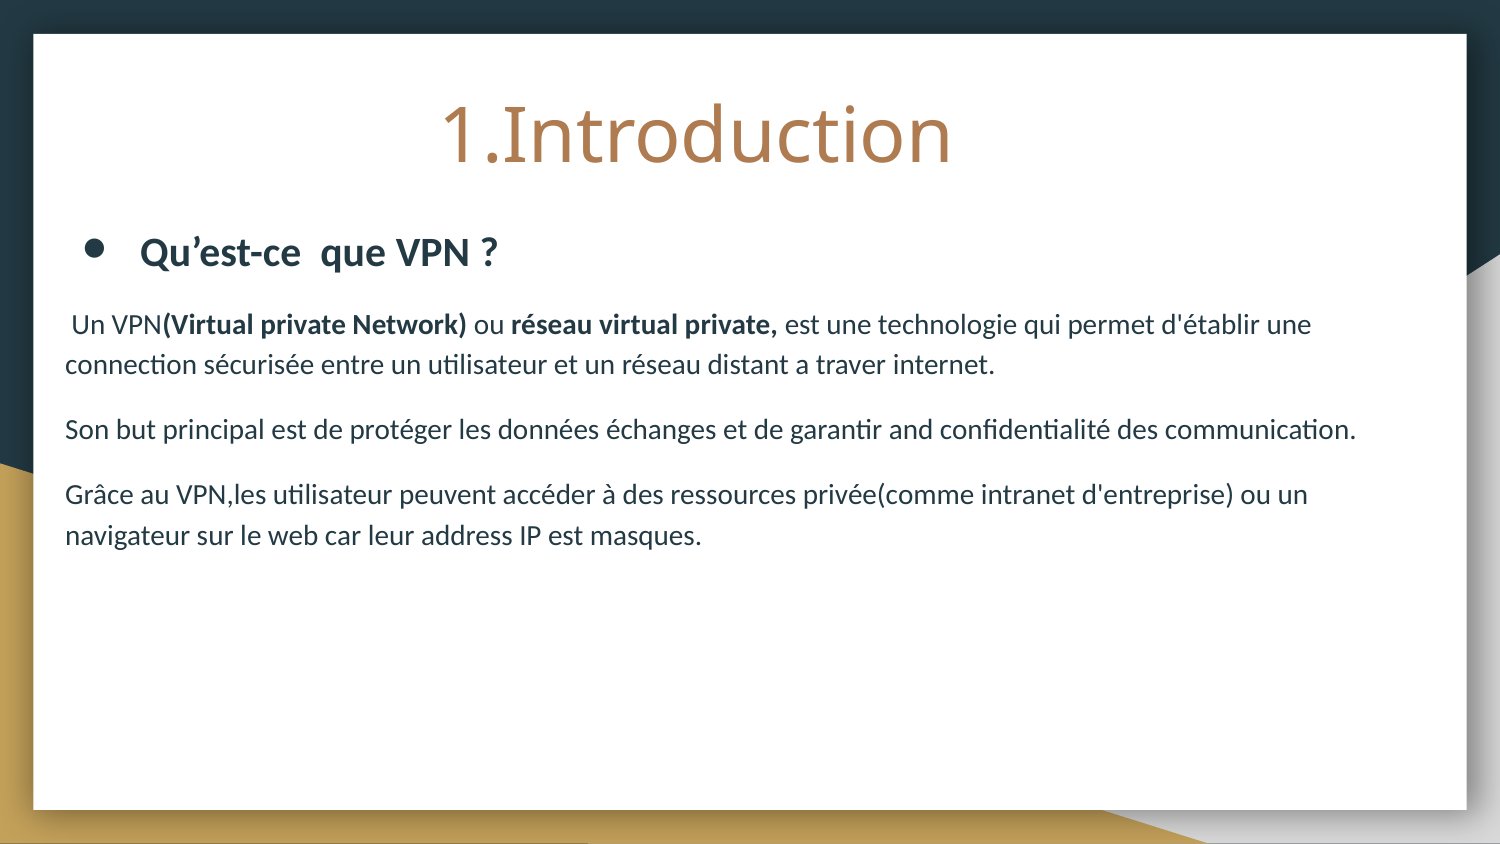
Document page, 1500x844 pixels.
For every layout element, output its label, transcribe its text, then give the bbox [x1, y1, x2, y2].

list Qu’est-ce que VPN ? Un VPN(Virtual private Network) ou réseau virtual private, est une technologie qui permet d'établir une connection sécurisée entre un utilisateur et un réseau distant a traver internet. Son but principal est de protéger les données échanges et de garantir and confidentialité des communication. Grâce au VPN,les utilisateur peuvent accéder à des ressources privée(comme intranet d'entreprise) ou un navigateur sur le web car leur address IP est masques. [50, 202, 1433, 699]
title 1.Introduction [159, 70, 1254, 188]
